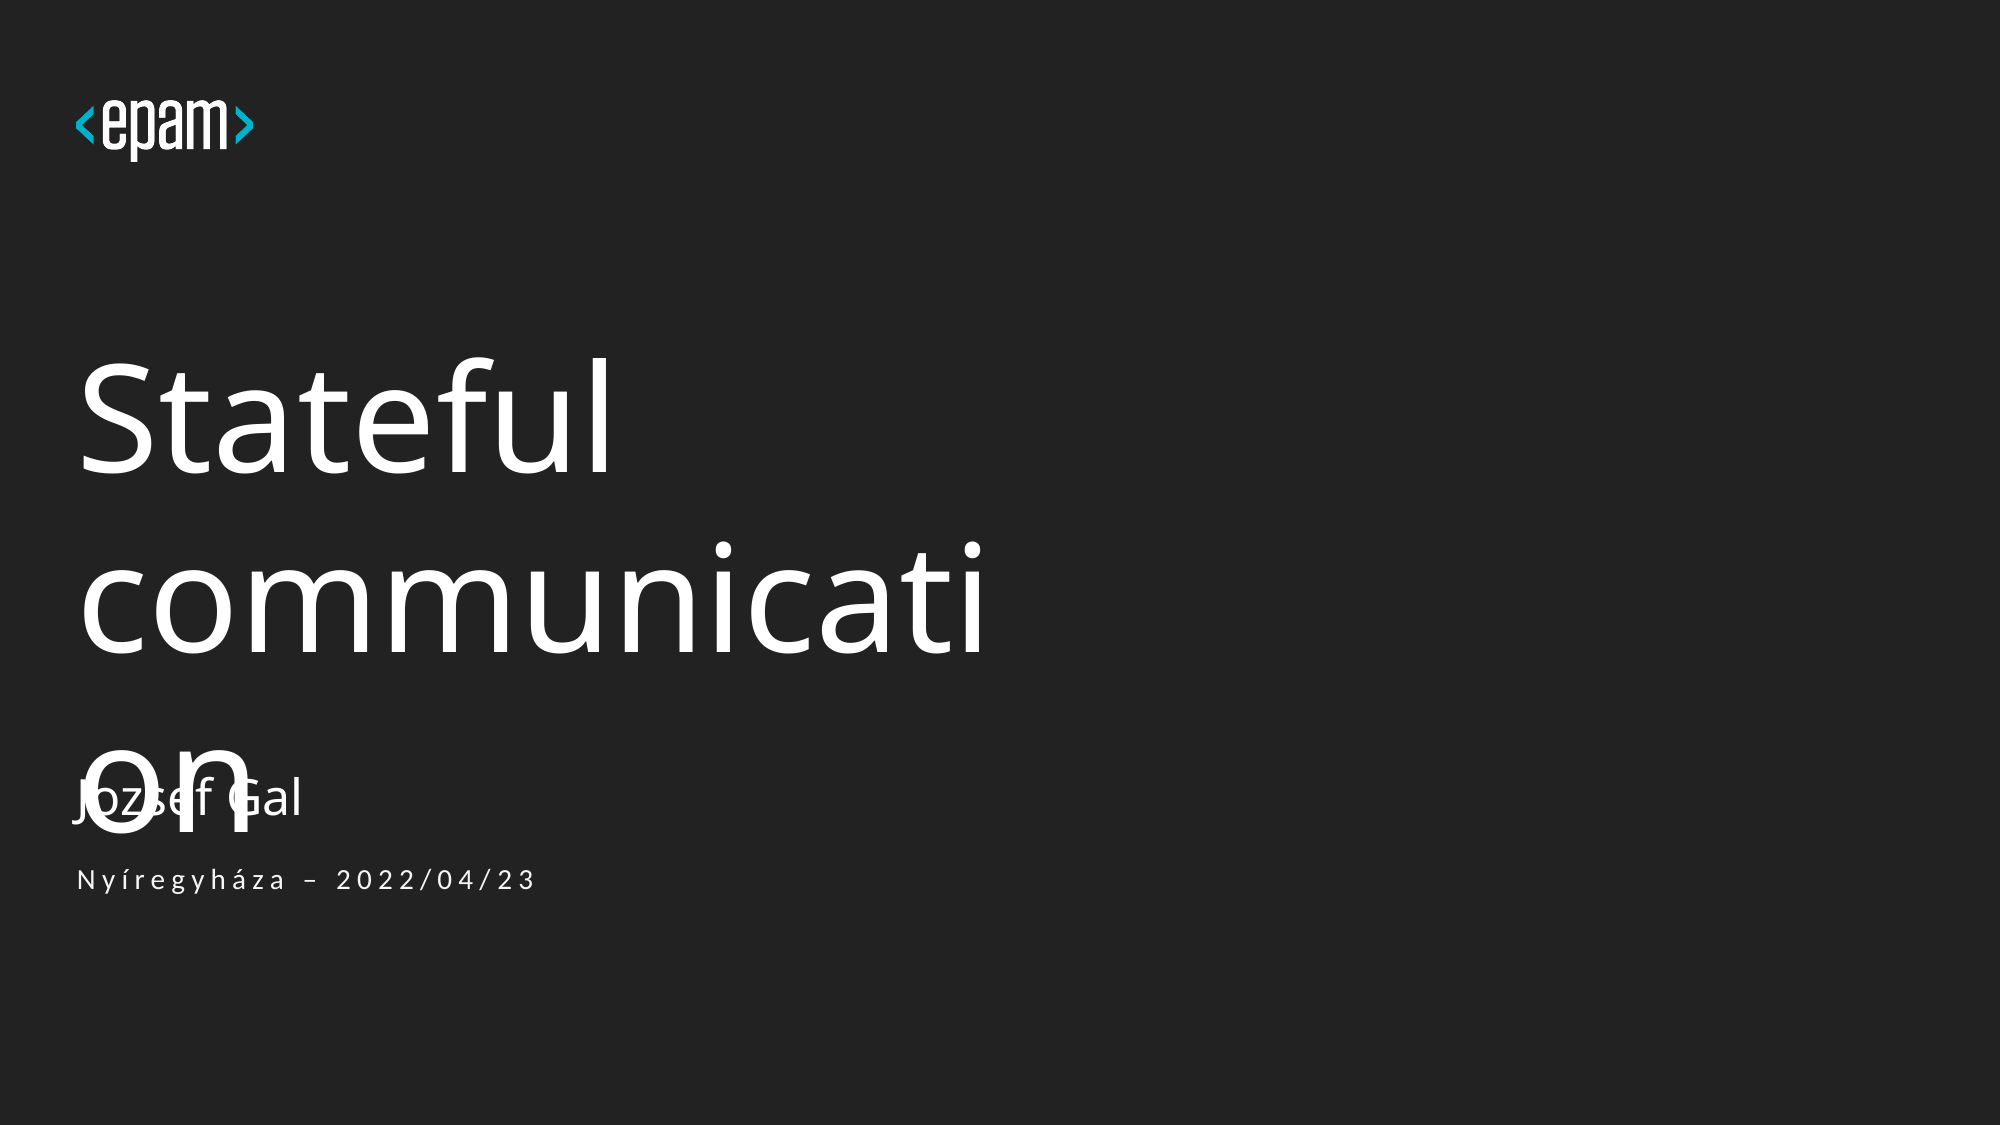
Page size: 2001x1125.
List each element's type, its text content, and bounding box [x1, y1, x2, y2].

list Nyíregyháza – 2022/04/23 [76, 860, 1142, 896]
picture [76, 100, 253, 162]
list Jozsef Gal [76, 765, 1142, 826]
title Stateful communication [76, 322, 1023, 686]
